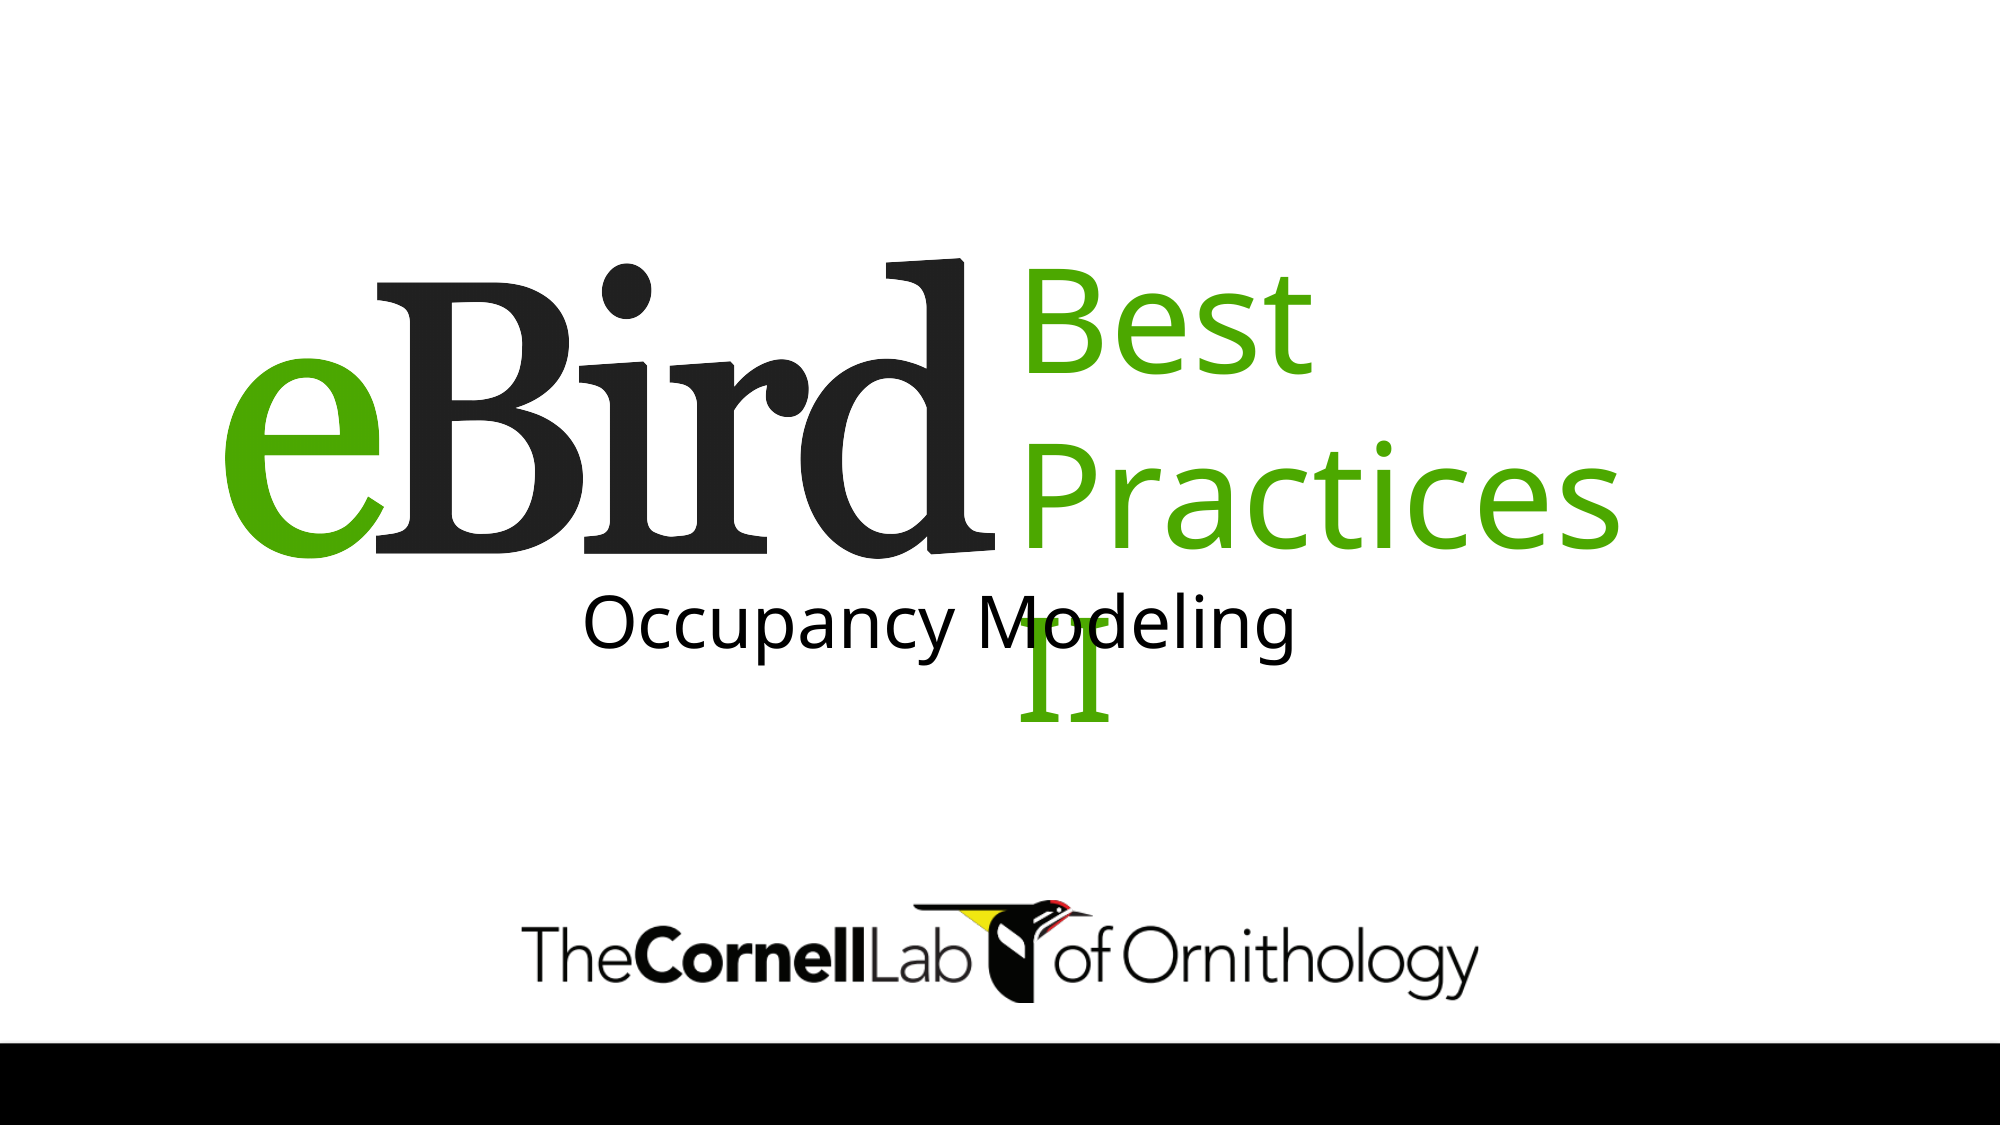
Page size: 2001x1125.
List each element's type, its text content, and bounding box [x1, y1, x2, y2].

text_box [224, 219, 1756, 589]
picture [521, 899, 1479, 1003]
text_box [0, 1043, 2000, 1125]
text_box Occupancy Modeling [244, 597, 1637, 671]
